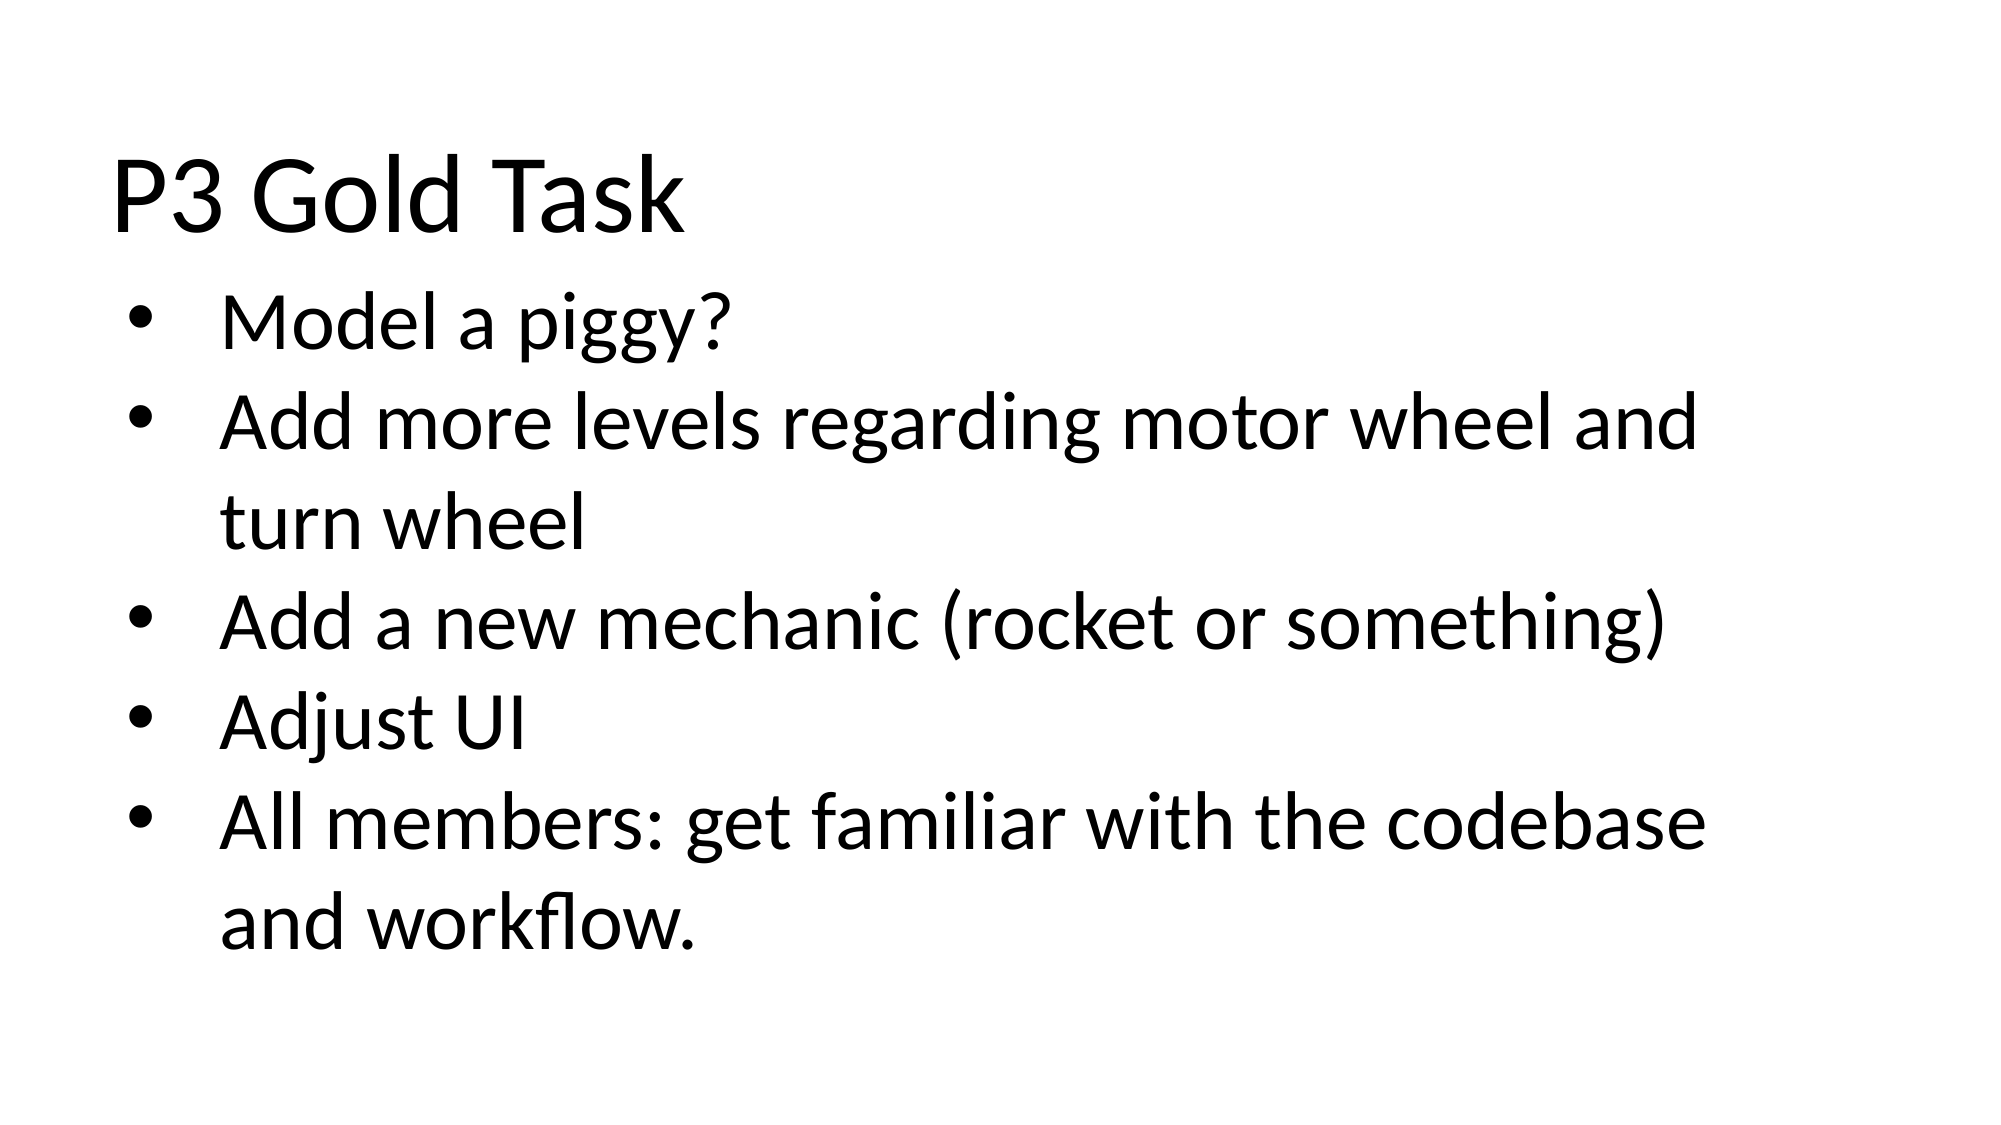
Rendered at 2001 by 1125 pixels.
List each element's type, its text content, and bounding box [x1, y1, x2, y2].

text_box P3 Gold Task [95, 112, 1688, 263]
text_box Model a piggy? Add more levels regarding motor wheel and turn wheel Add a new mechanic (rocket or something) Adjust UI All members: get familiar with the codebase and workflow. [111, 258, 1865, 974]
